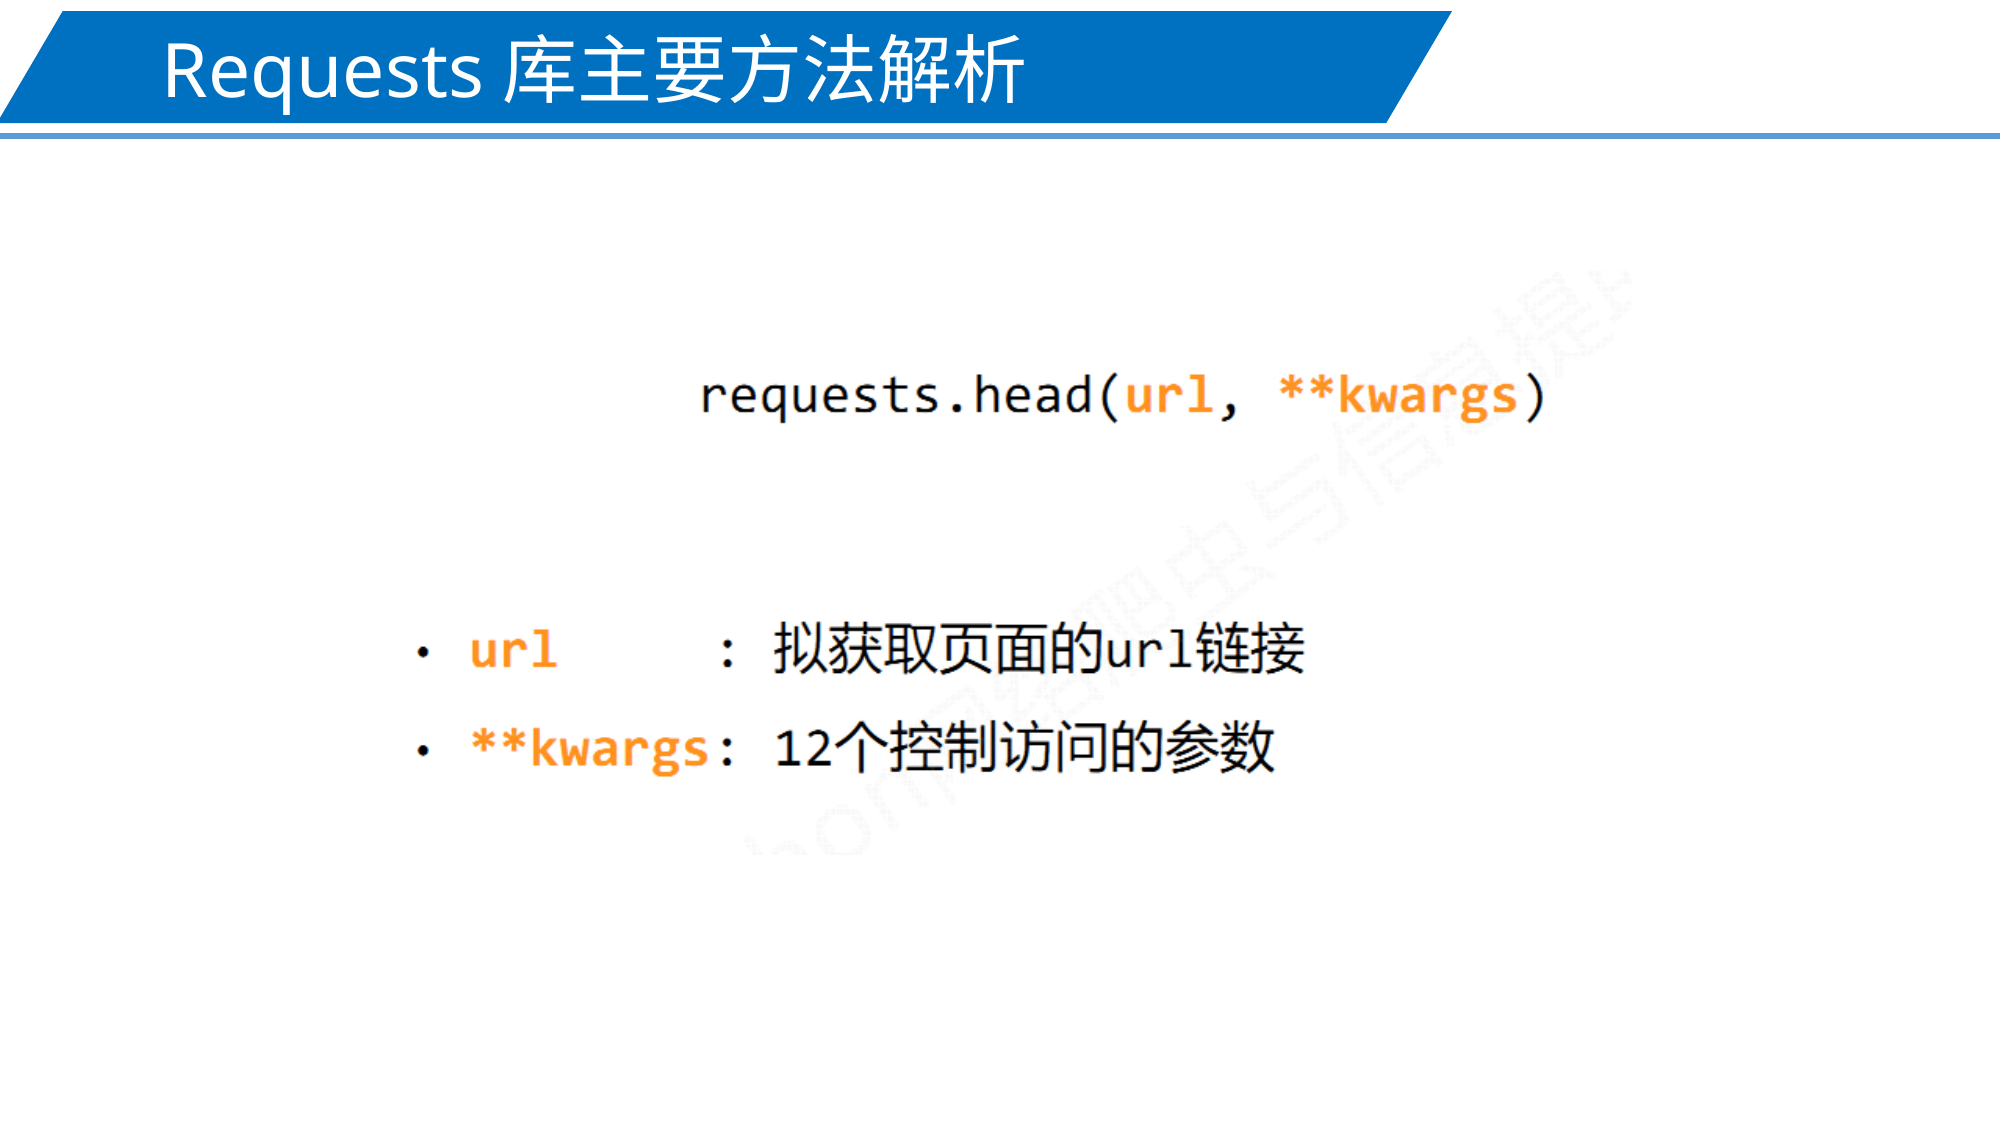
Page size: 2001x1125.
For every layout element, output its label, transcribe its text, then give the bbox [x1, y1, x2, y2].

picture [368, 270, 1632, 855]
text_box Requests库主要方法解析 [0, 11, 1453, 124]
